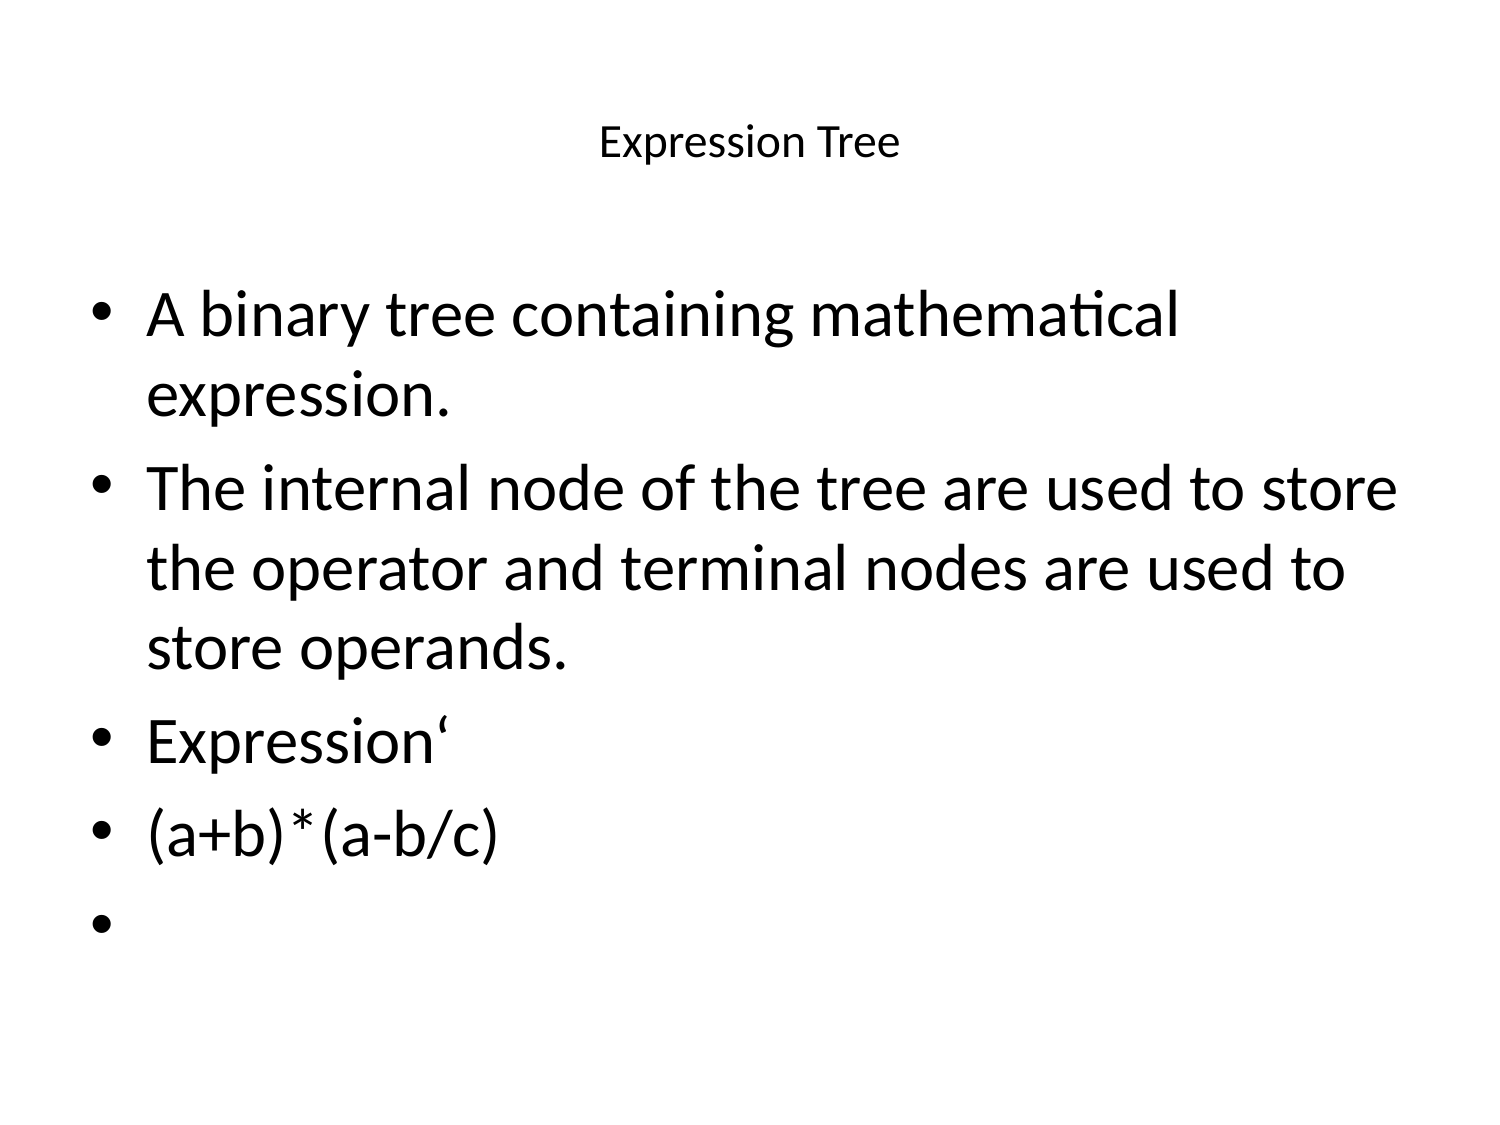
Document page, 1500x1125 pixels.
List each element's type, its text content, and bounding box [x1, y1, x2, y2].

title Expression Tree [75, 45, 1425, 233]
list A binary tree containing mathematical expression. The internal node of the tree are used to store the operator and terminal nodes are used to store operands. Expression‘ (a+b)*(a-b/c) [75, 262, 1425, 1005]
